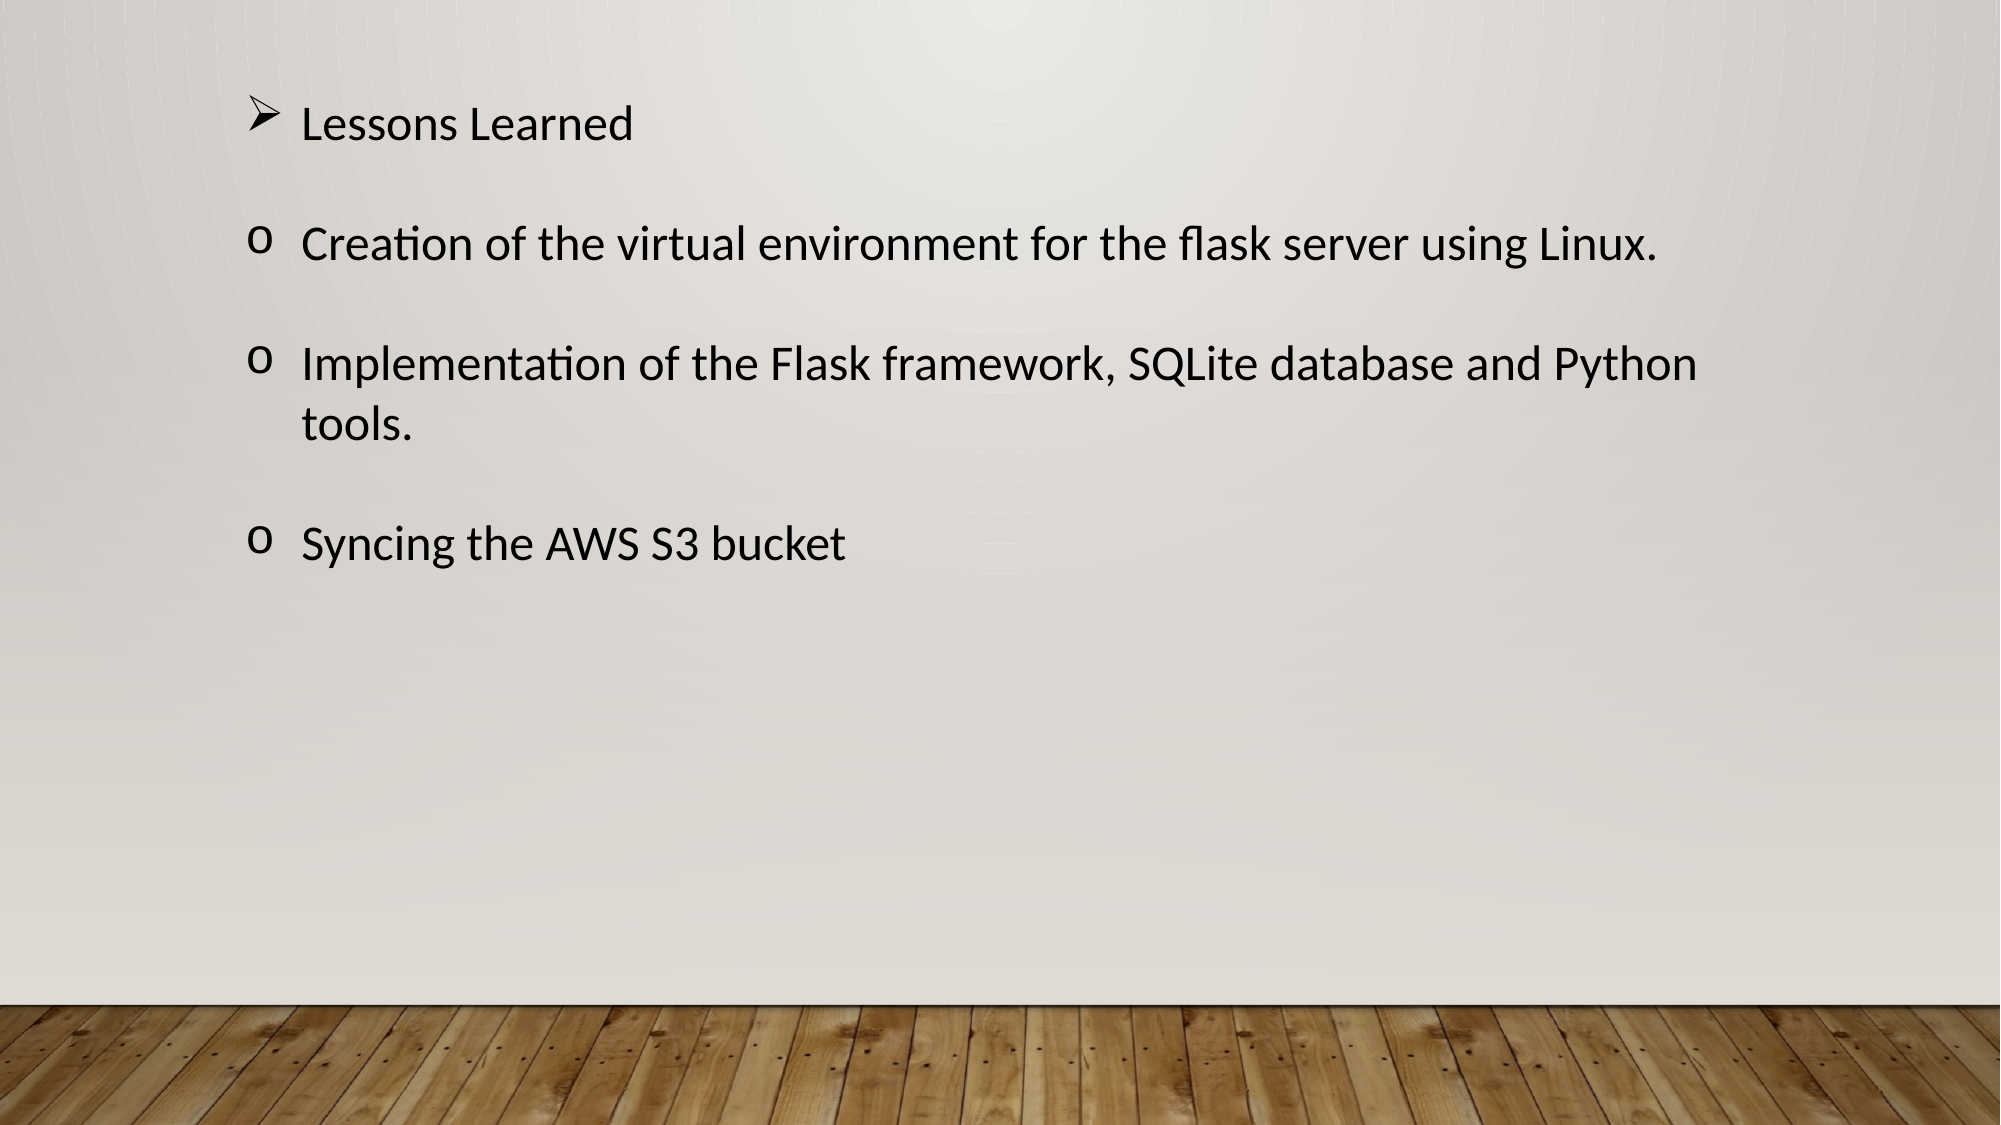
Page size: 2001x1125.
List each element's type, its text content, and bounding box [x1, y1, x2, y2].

picture [0, 1005, 2000, 1125]
text_box Lessons Learned Creation of the virtual environment for the flask server using Linux. Implementation of the Flask framework, SQLite database and Python tools. Syncing the AWS S3 bucket [230, 82, 1731, 578]
